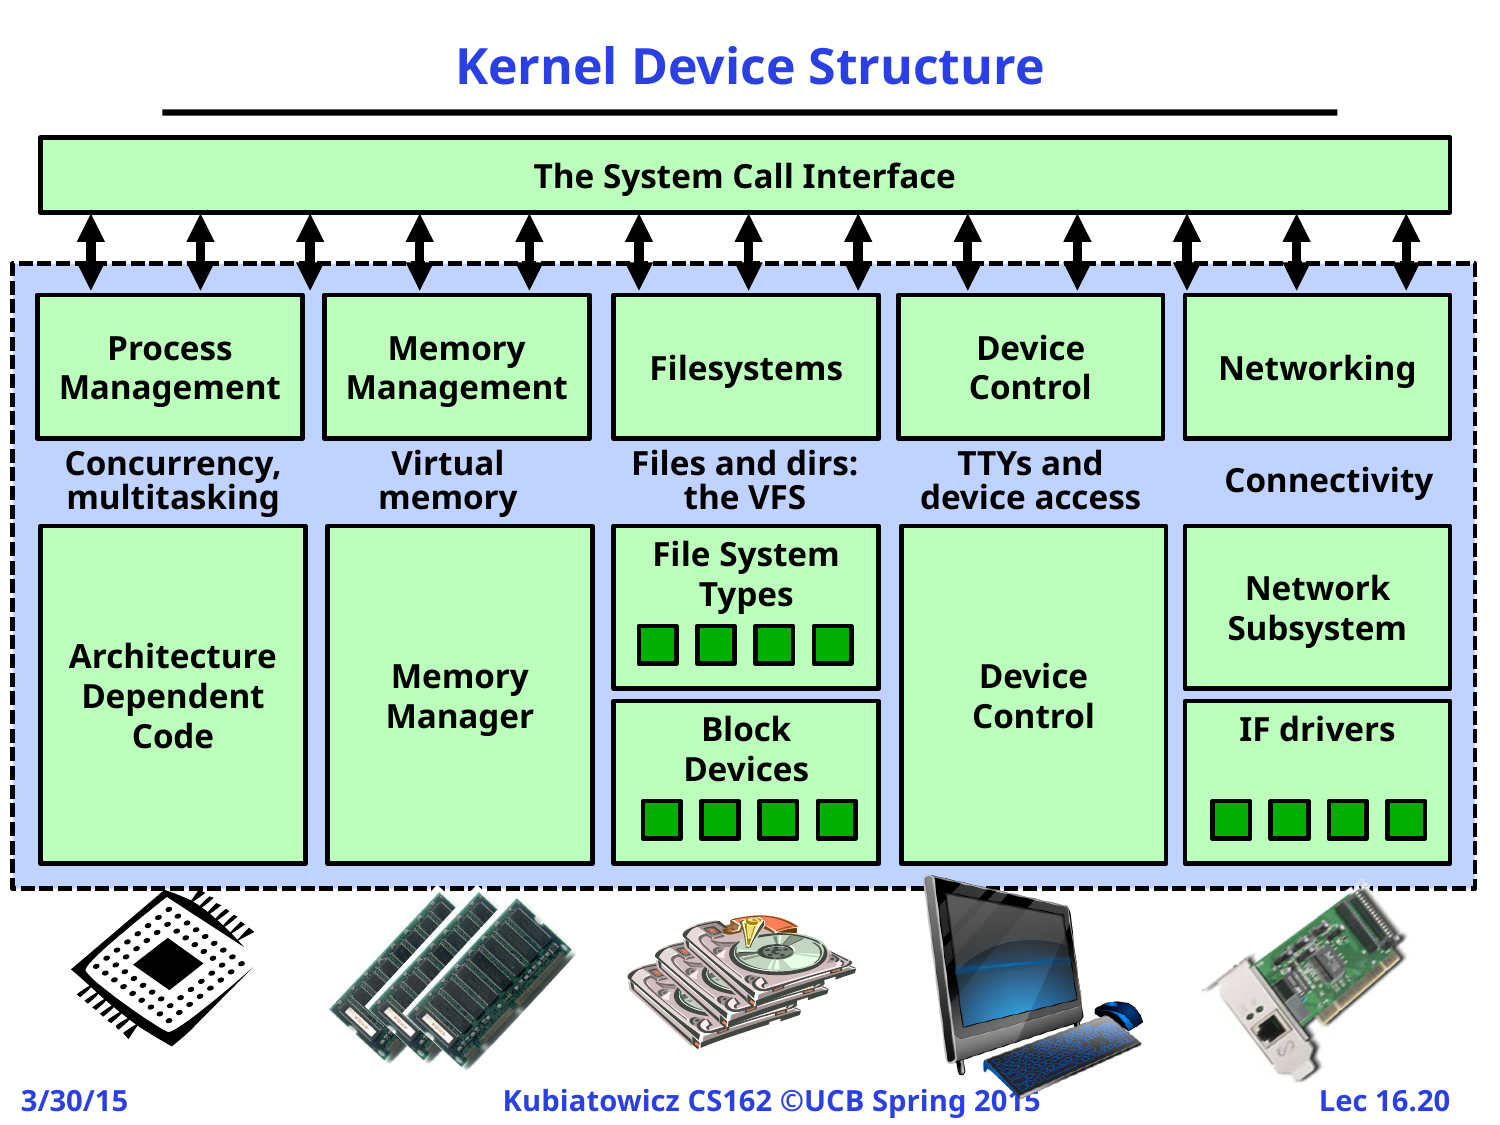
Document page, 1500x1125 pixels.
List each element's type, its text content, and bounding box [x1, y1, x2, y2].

picture [73, 894, 262, 1042]
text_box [1184, 700, 1451, 864]
picture [325, 958, 369, 1047]
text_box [369, 892, 535, 1066]
picture [430, 885, 444, 892]
text_box The System Call Interface [40, 137, 1450, 213]
picture [470, 885, 484, 892]
picture [1203, 871, 1441, 1098]
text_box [613, 525, 880, 689]
text_box Device Control [898, 299, 1164, 439]
text_box Device Control [901, 526, 1167, 864]
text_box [613, 700, 880, 864]
text_box Concurrency, multitasking [49, 441, 297, 524]
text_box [624, 913, 860, 1052]
text_box Virtual memory [363, 441, 533, 524]
picture [535, 910, 580, 999]
picture [915, 869, 1146, 1101]
text_box [12, 263, 1475, 889]
text_box Files and dirs: the VFS [616, 441, 874, 524]
text_box TTYs and device access [905, 441, 1157, 524]
text_box Architecture Dependent Code [40, 526, 306, 864]
picture [460, 1066, 474, 1073]
text_box Memory Manager [327, 526, 593, 864]
text_box Networking [1185, 294, 1450, 439]
text_box Filesystems [613, 299, 879, 439]
text_box Process Management [37, 294, 303, 439]
title Kernel Device Structure [162, 24, 1338, 113]
text_box Memory Management [324, 299, 590, 439]
text_box Connectivity [1209, 458, 1449, 507]
text_box Network Subsystem [1185, 526, 1450, 689]
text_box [90, 213, 1407, 291]
